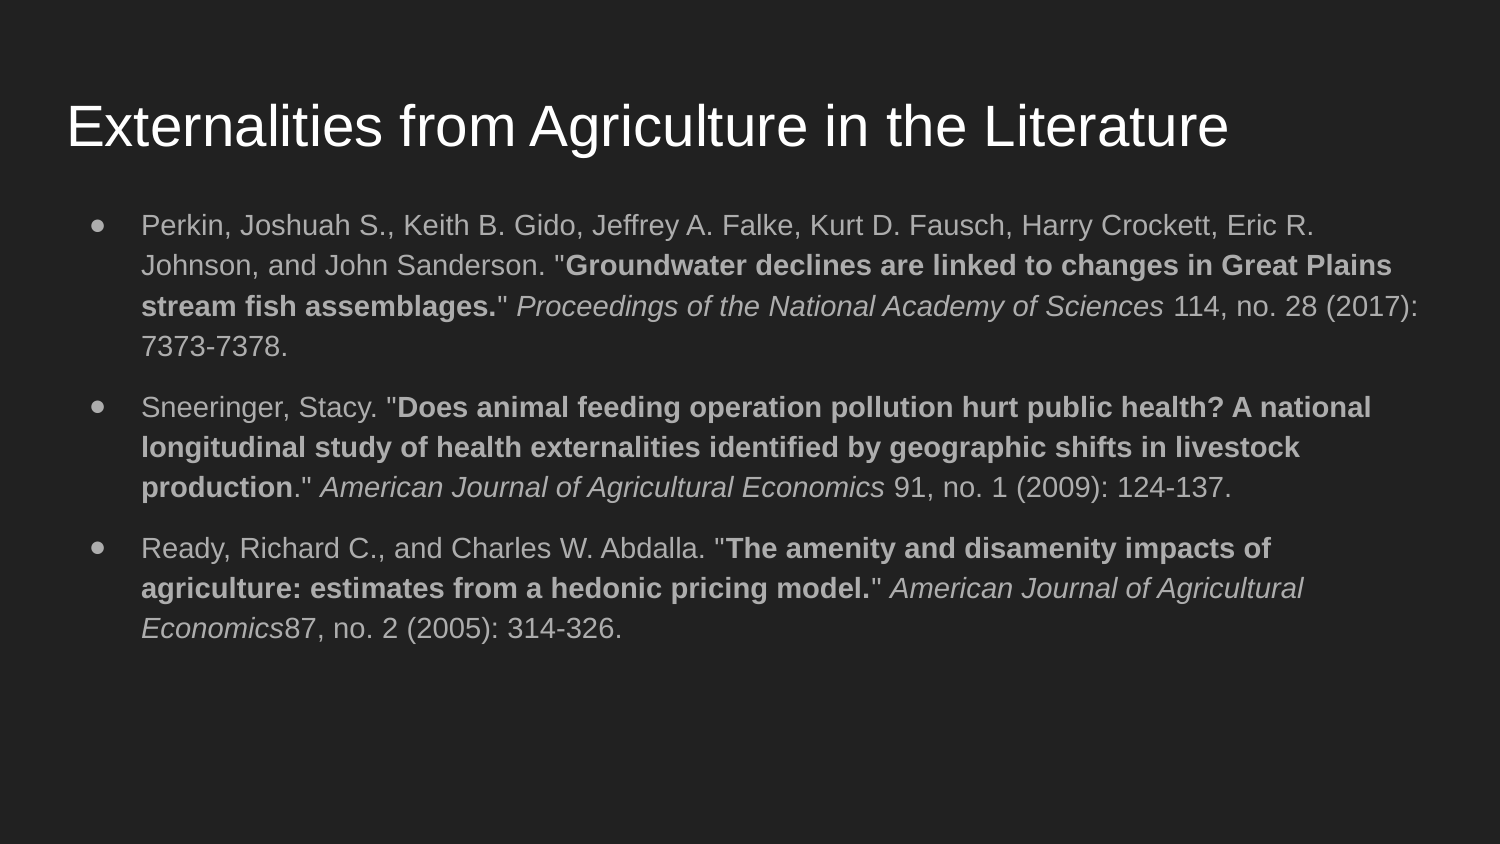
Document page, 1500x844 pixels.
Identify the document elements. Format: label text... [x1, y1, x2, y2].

list Perkin, Joshuah S., Keith B. Gido, Jeffrey A. Falke, Kurt D. Fausch, Harry Crockett, Eric R. Johnson, and John Sanderson. "Groundwater declines are linked to changes in Great Plains stream fish assemblages." Proceedings of the National Academy of Sciences 114, no. 28 (2017): 7373-7378. Sneeringer, Stacy. "Does animal feeding operation pollution hurt public health? A national longitudinal study of health externalities identified by geographic shifts in livestock production." American Journal of Agricultural Economics 91, no. 1 (2009): 124-137. Ready, Richard C., and Charles W. Abdalla. "The amenity and disamenity impacts of agriculture: estimates from a hedonic pricing model." American Journal of Agricultural Economics87, no. 2 (2005): 314-326. [51, 186, 1449, 747]
title Externalities from Agriculture in the Literature [51, 72, 1449, 167]
